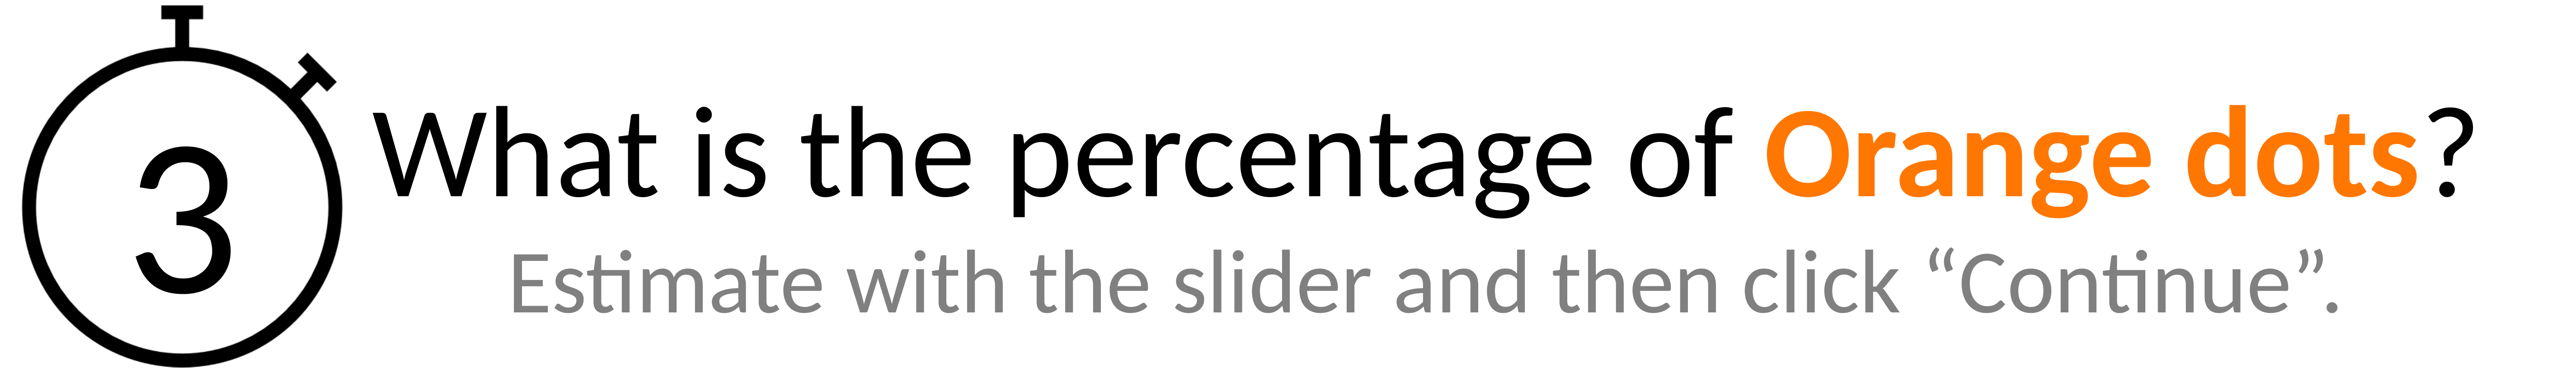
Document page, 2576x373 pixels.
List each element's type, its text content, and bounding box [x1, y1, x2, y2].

picture [1, 5, 363, 368]
text_box What is the percentage of Orange dots? Estimate with the slider and then click “Continue”. [363, 63, 2490, 335]
